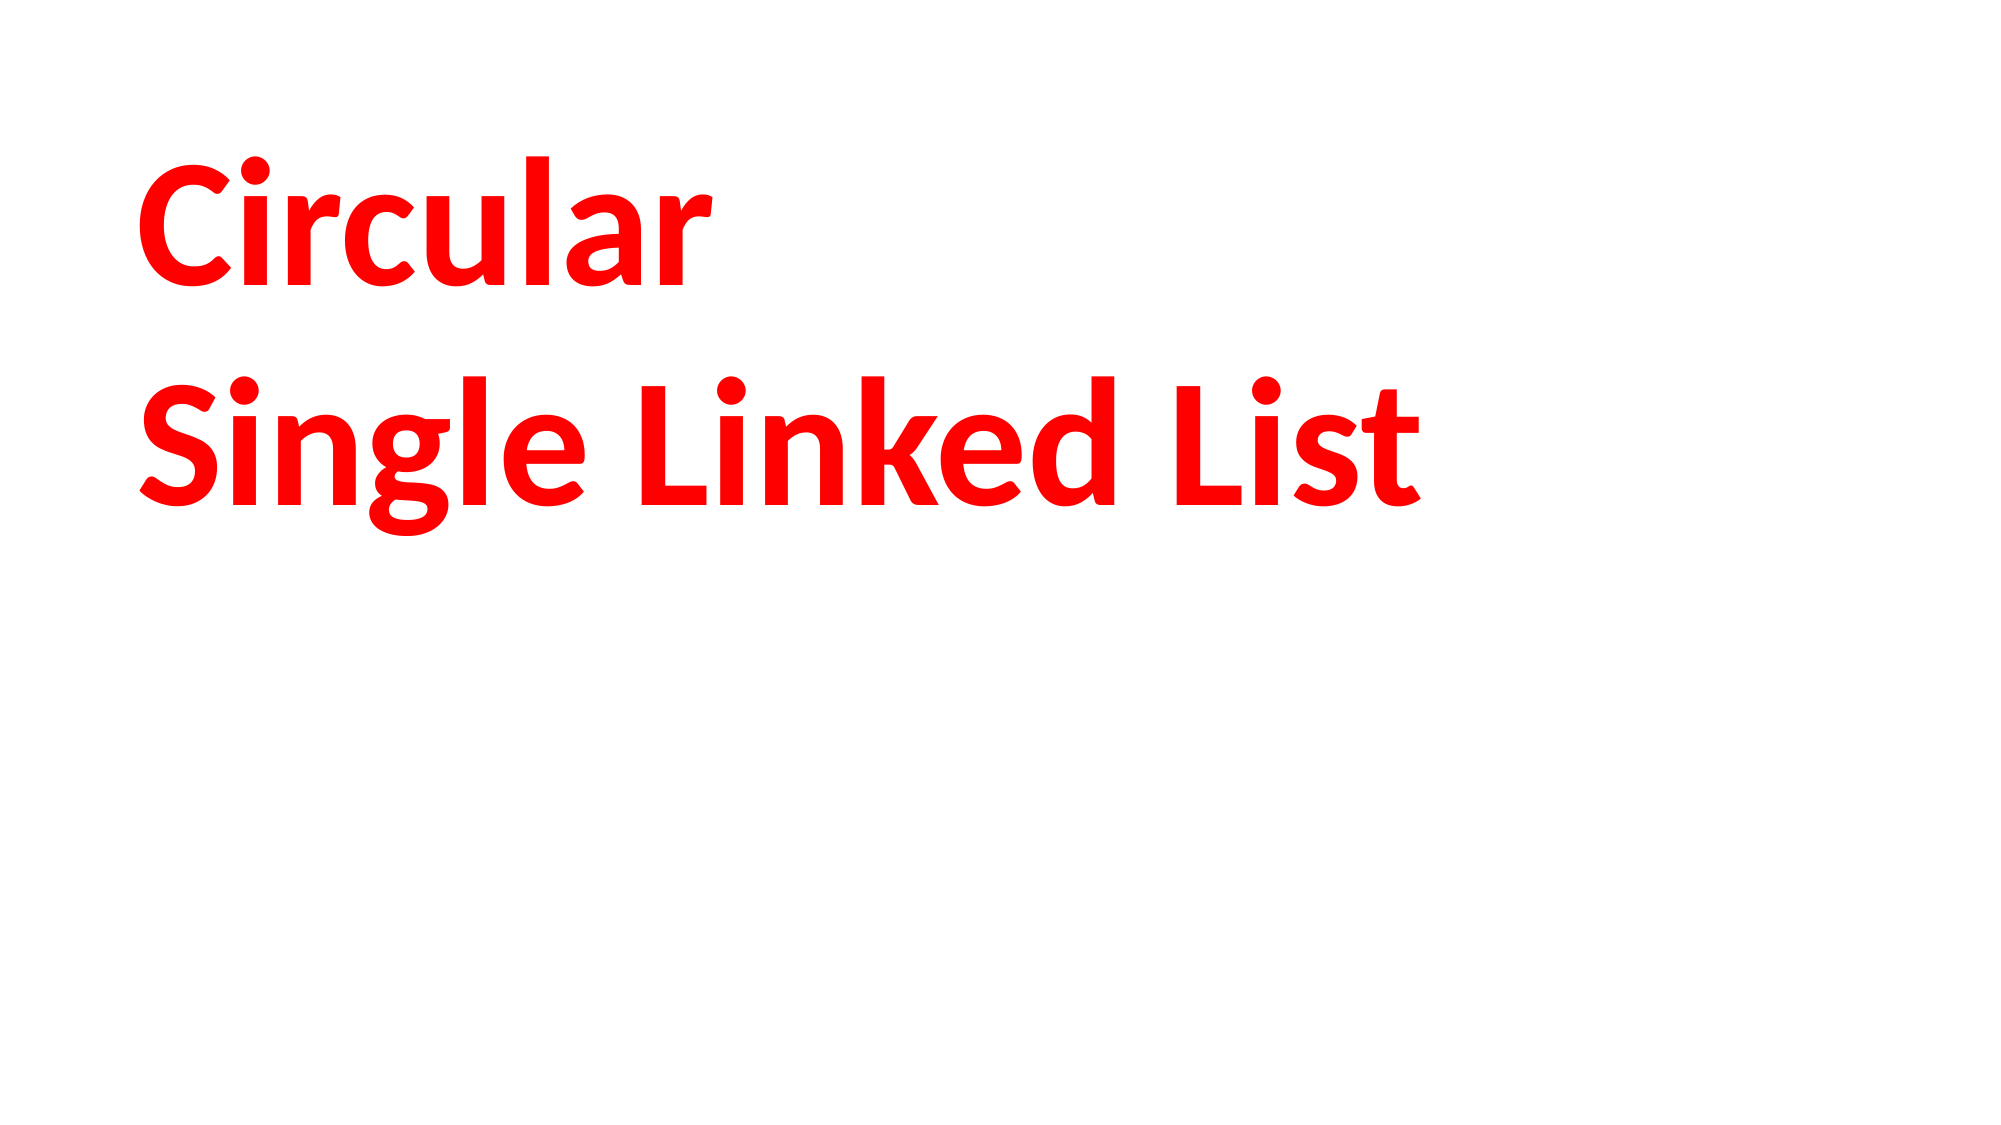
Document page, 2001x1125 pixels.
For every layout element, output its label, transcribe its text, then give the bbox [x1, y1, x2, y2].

text_box Circular Single Linked List [121, 94, 1976, 999]
